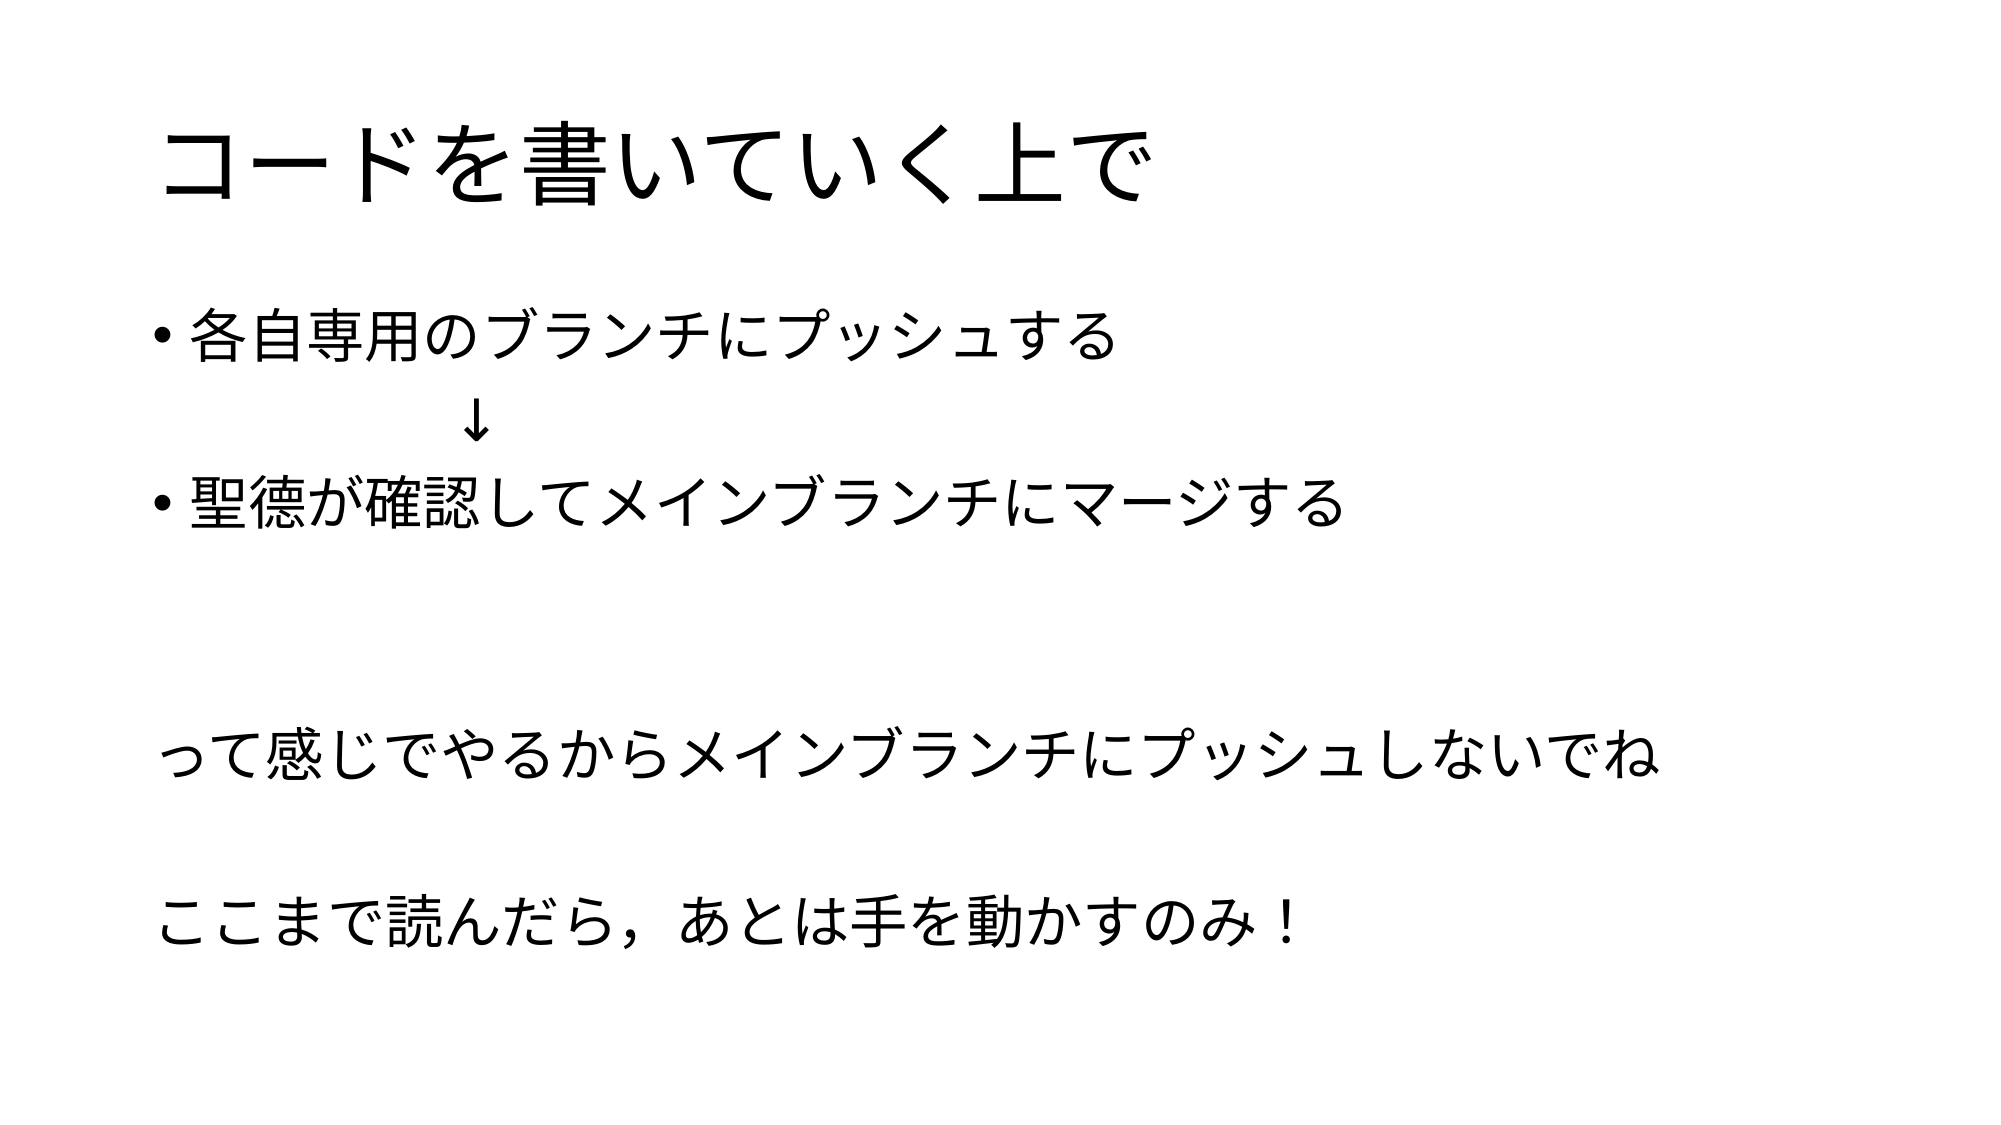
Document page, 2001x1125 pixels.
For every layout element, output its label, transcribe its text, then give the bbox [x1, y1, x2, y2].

title コードを書いていく上で [137, 59, 1863, 278]
list 各自専用のブランチにプッシュする ↓ 聖德が確認してメインブランチにマージする って感じでやるからメインブランチにプッシュしないでね ここまで読んだら，あとは手を動かすのみ！ [137, 299, 1863, 1014]
